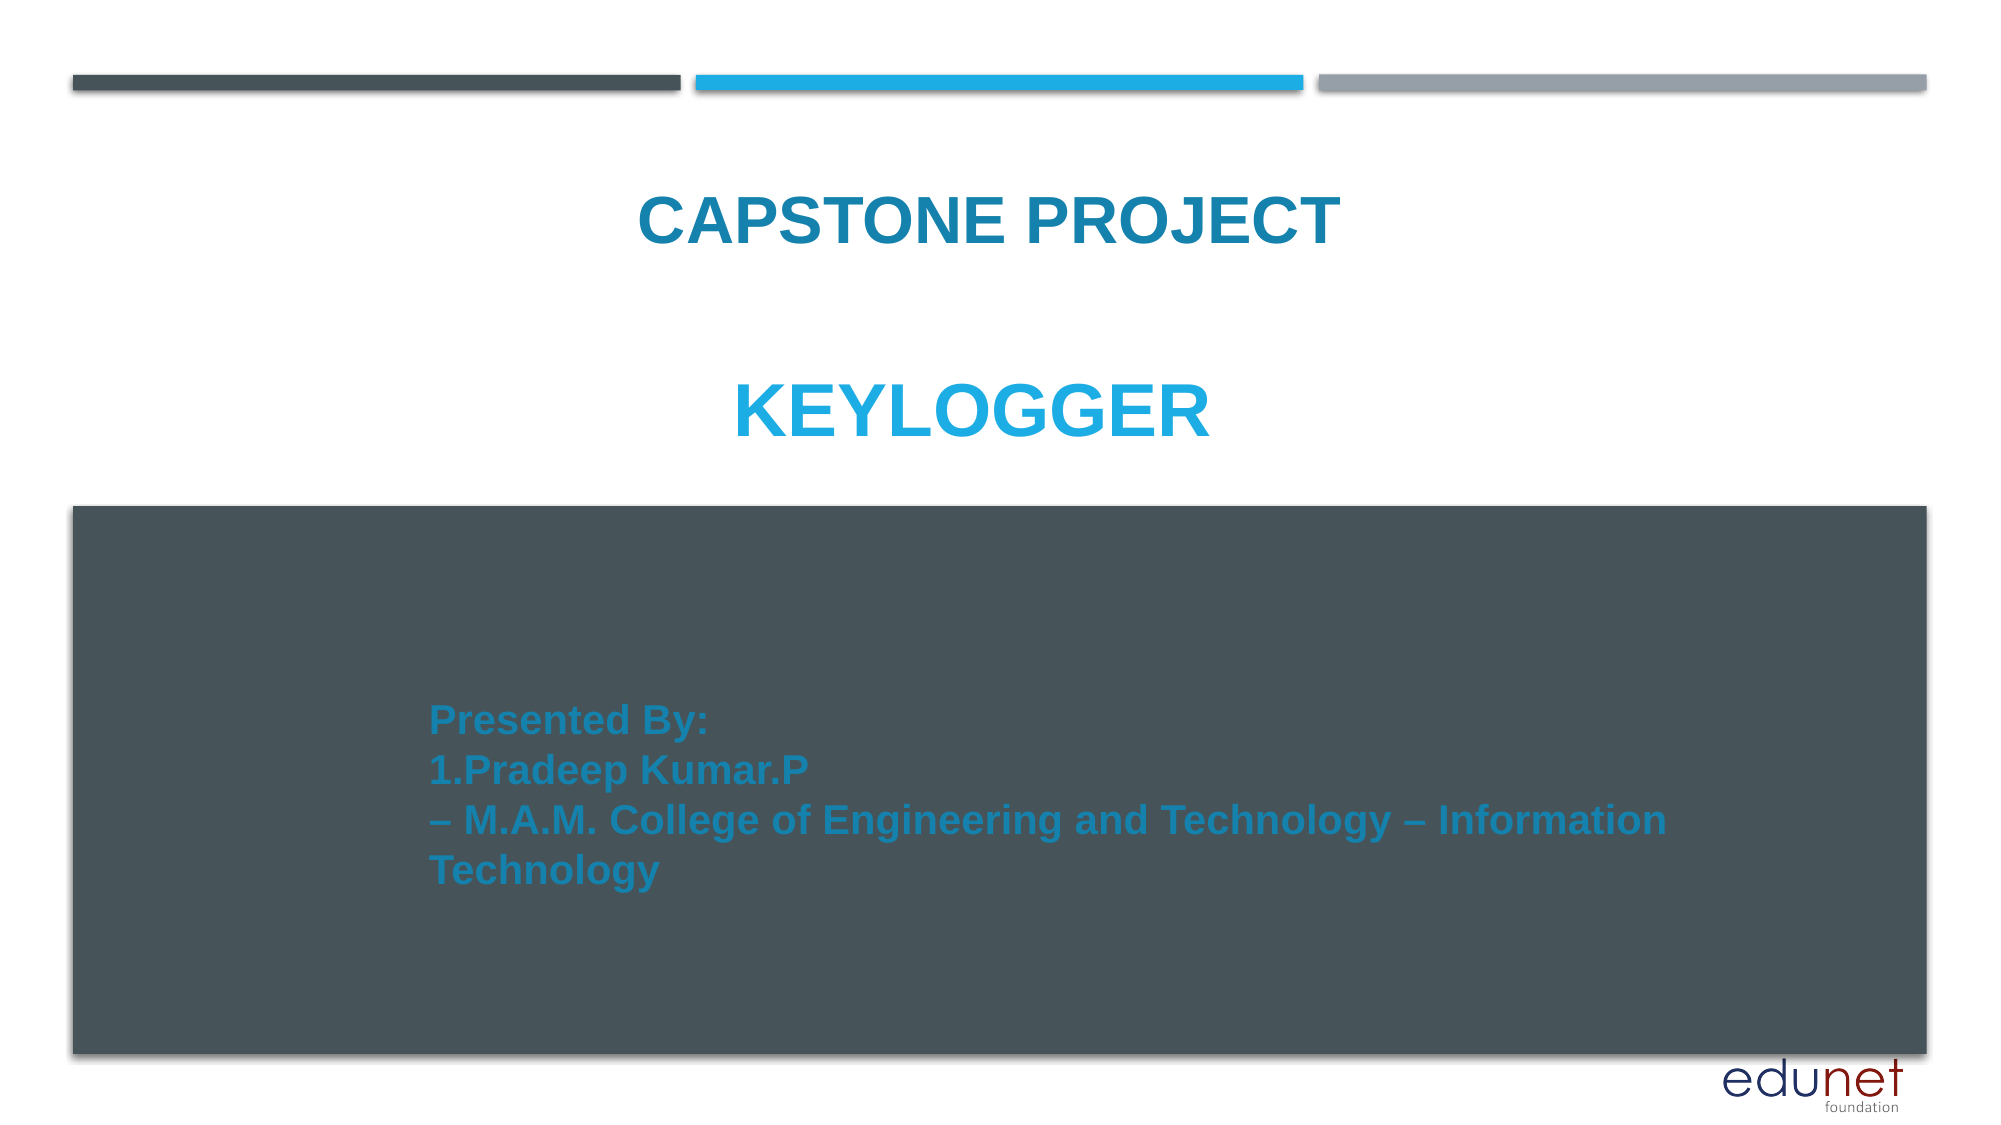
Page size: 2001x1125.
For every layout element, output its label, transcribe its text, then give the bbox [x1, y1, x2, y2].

text_box CAPSTONE PROJECT [0, 169, 2000, 265]
text_box Presented By: 1.Pradeep Kumar.P – M.A.M. College of Engineering and Technology – Information Technology [413, 685, 1723, 901]
title KEYLOGGER [222, 298, 1723, 460]
picture [1719, 1056, 1905, 1116]
